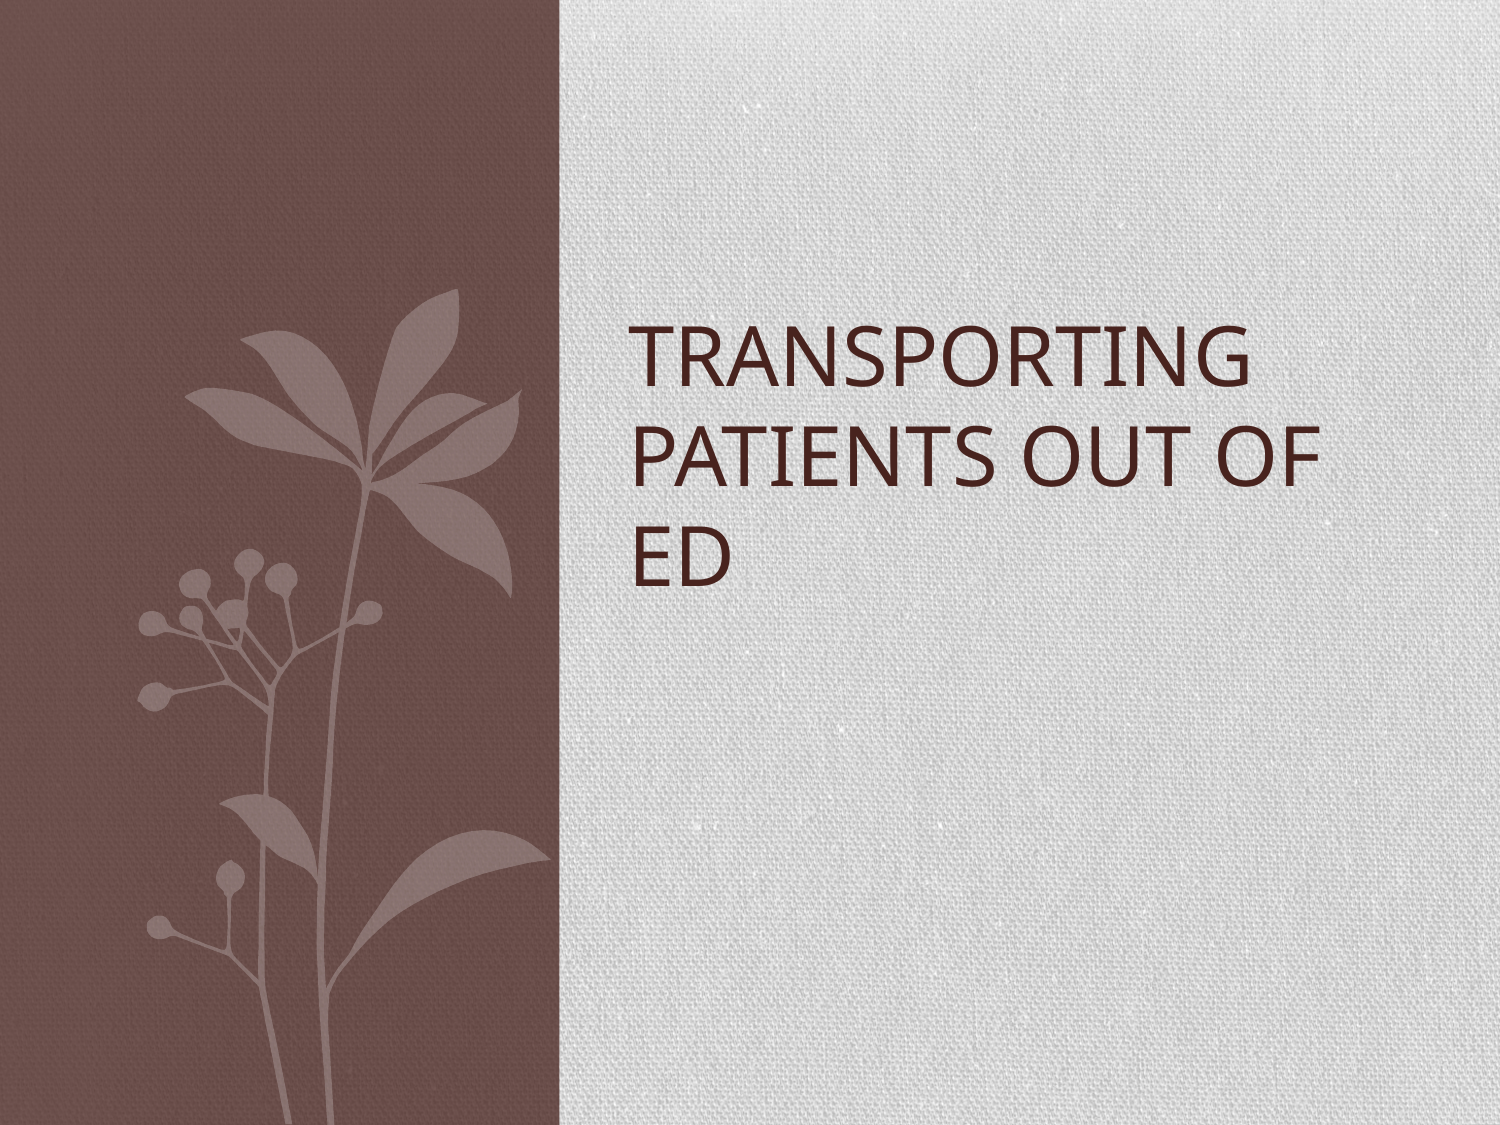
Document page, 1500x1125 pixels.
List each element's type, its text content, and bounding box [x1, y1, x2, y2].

title Transporting Patients out of ED [613, 232, 1454, 611]
